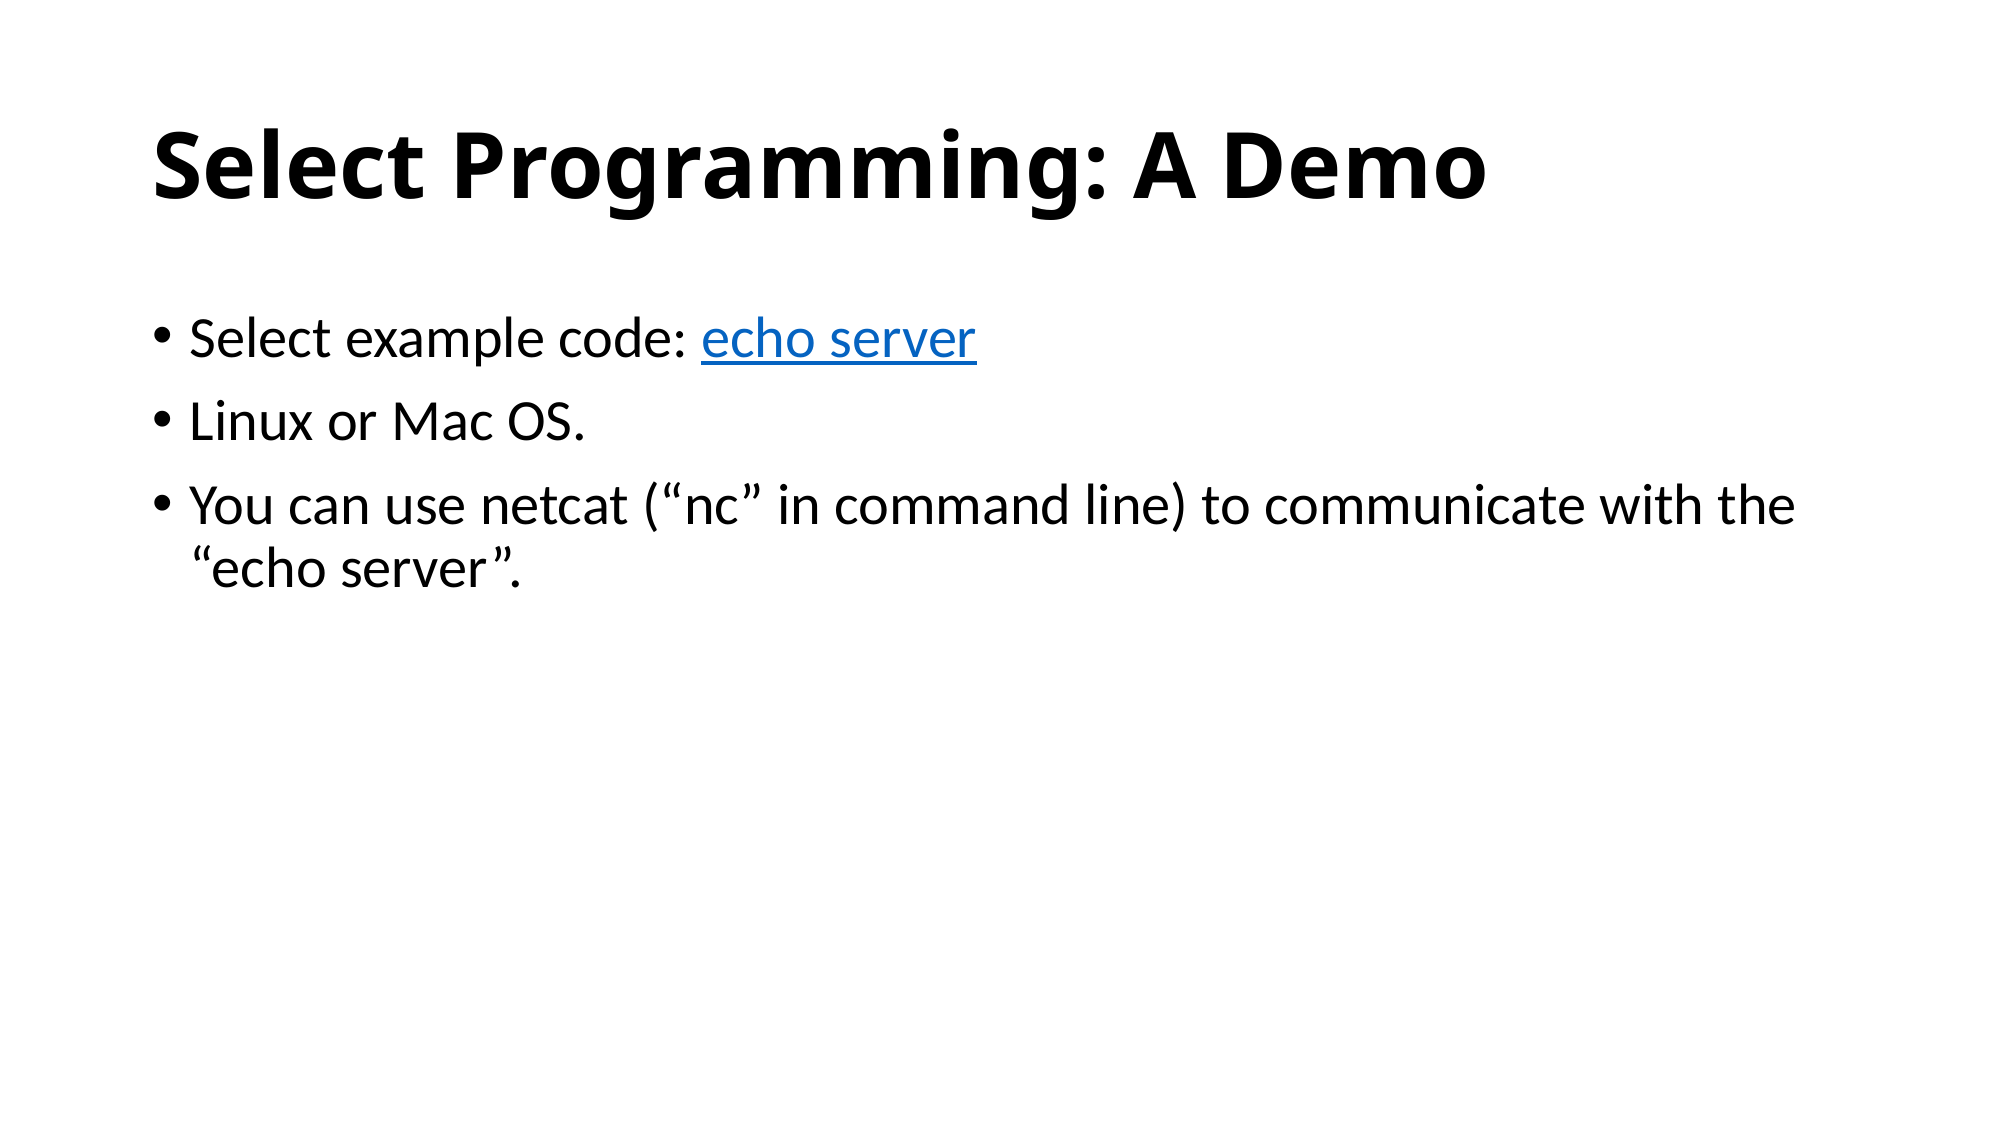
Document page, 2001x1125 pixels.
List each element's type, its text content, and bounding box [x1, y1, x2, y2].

list Select example code: echo server Linux or Mac OS. You can use netcat (“nc” in command line) to communicate with the “echo server”. [137, 299, 1863, 652]
title Select Programming: A Demo [137, 59, 1863, 278]
